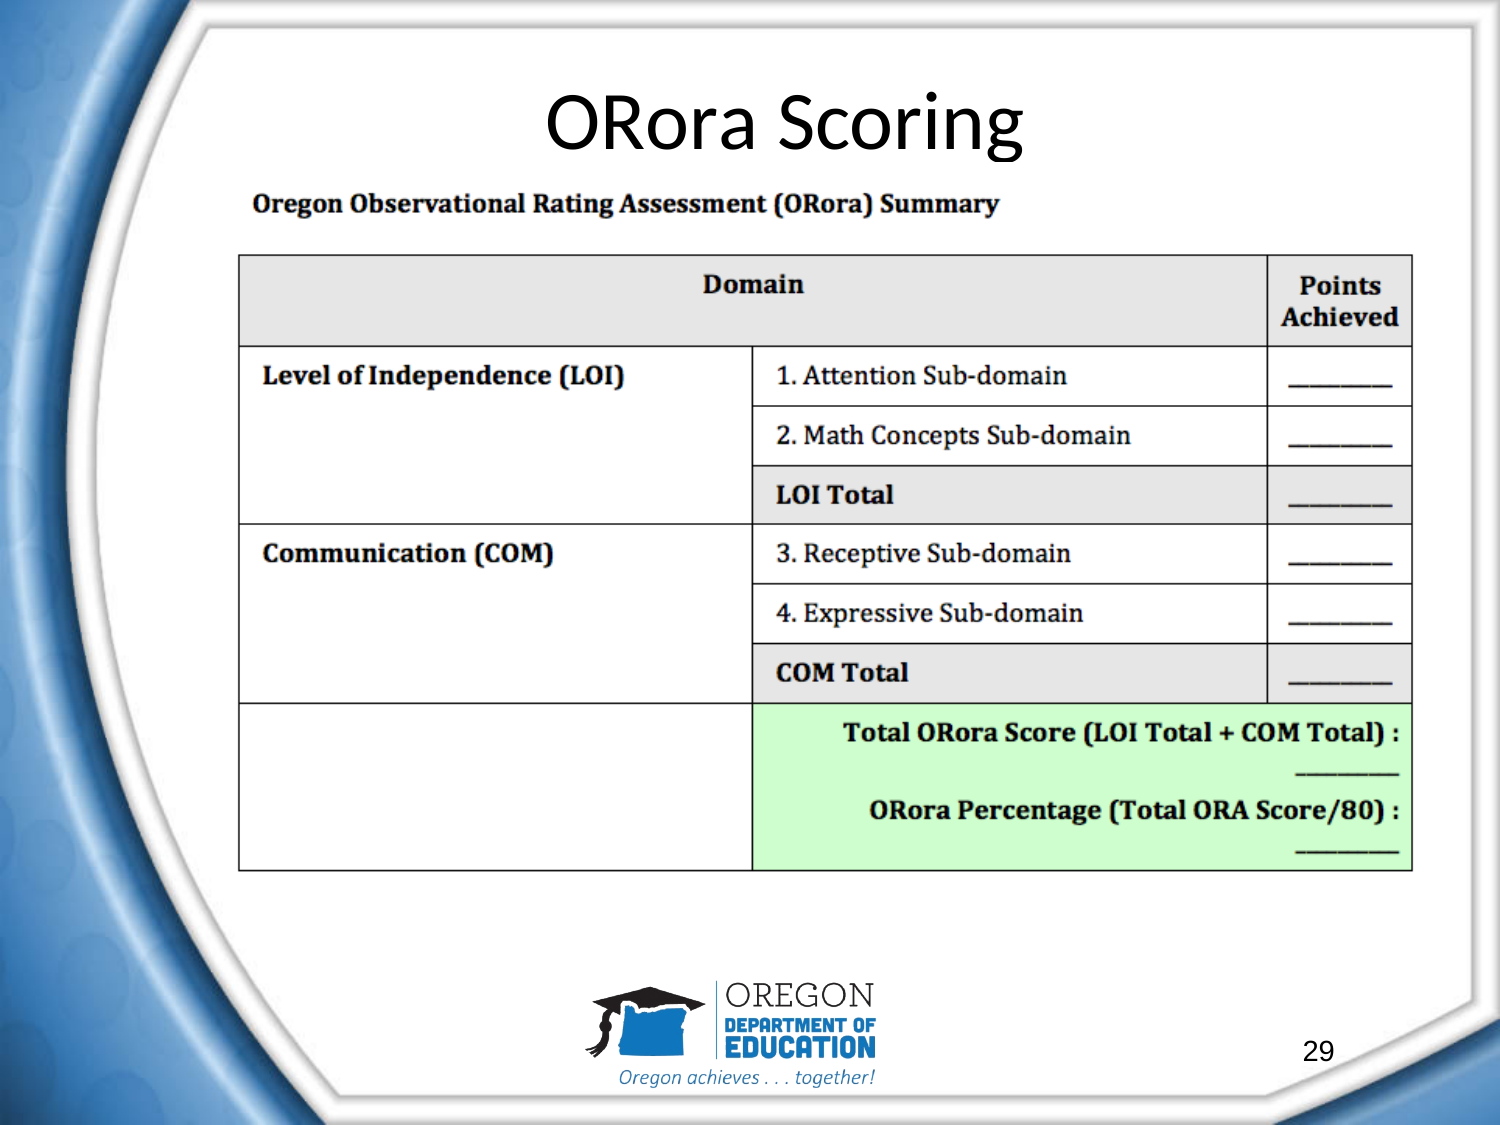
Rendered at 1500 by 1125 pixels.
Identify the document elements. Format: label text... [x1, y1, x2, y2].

picture [0, 0, 1500, 1125]
slide_number 29 [999, 1024, 1350, 1103]
text_box [212, 162, 1438, 900]
title ORora Scoring [149, 0, 1238, 211]
